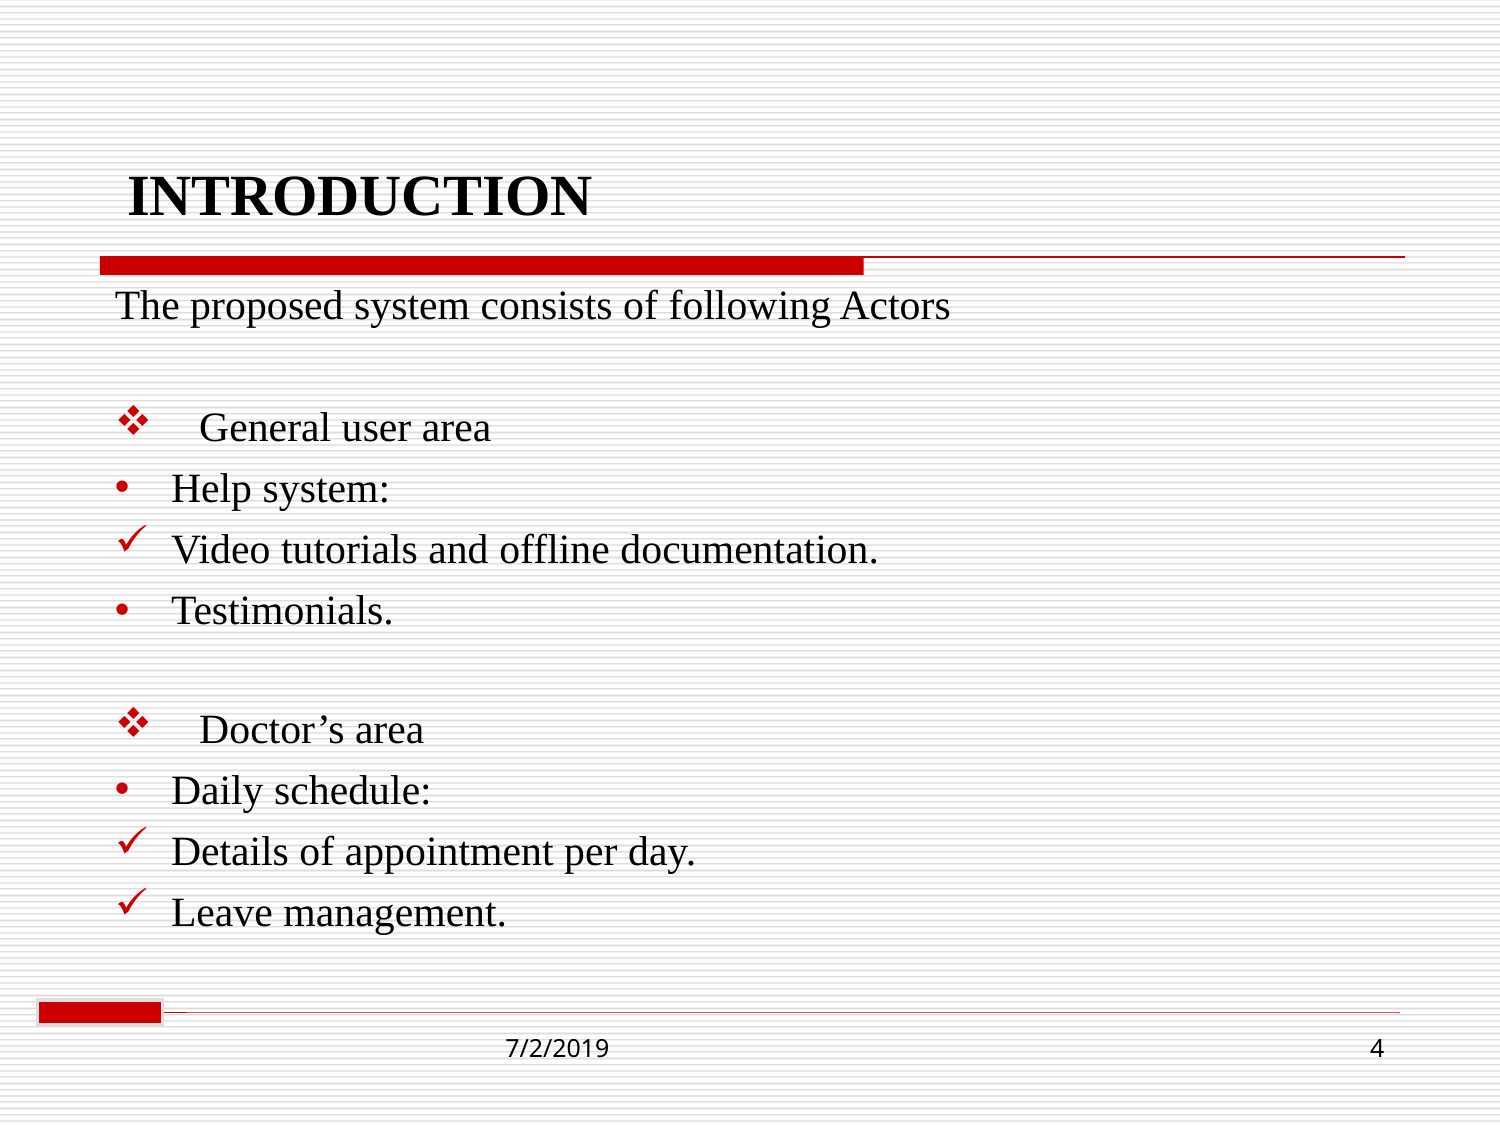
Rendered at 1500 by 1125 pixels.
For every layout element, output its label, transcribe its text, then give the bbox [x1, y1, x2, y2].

subtitle The proposed system consists of following Actors General user area Help system: Video tutorials and offline documentation. Testimonials. Doctor’s area Daily schedule: Details of appointment per day. Leave management. [99, 275, 1338, 963]
text_box [37, 999, 163, 1025]
text_box INTRODUCTION [112, 149, 879, 235]
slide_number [112, 1024, 1400, 1102]
picture [0, 0, 1500, 1125]
text_box [687, 37, 1500, 126]
